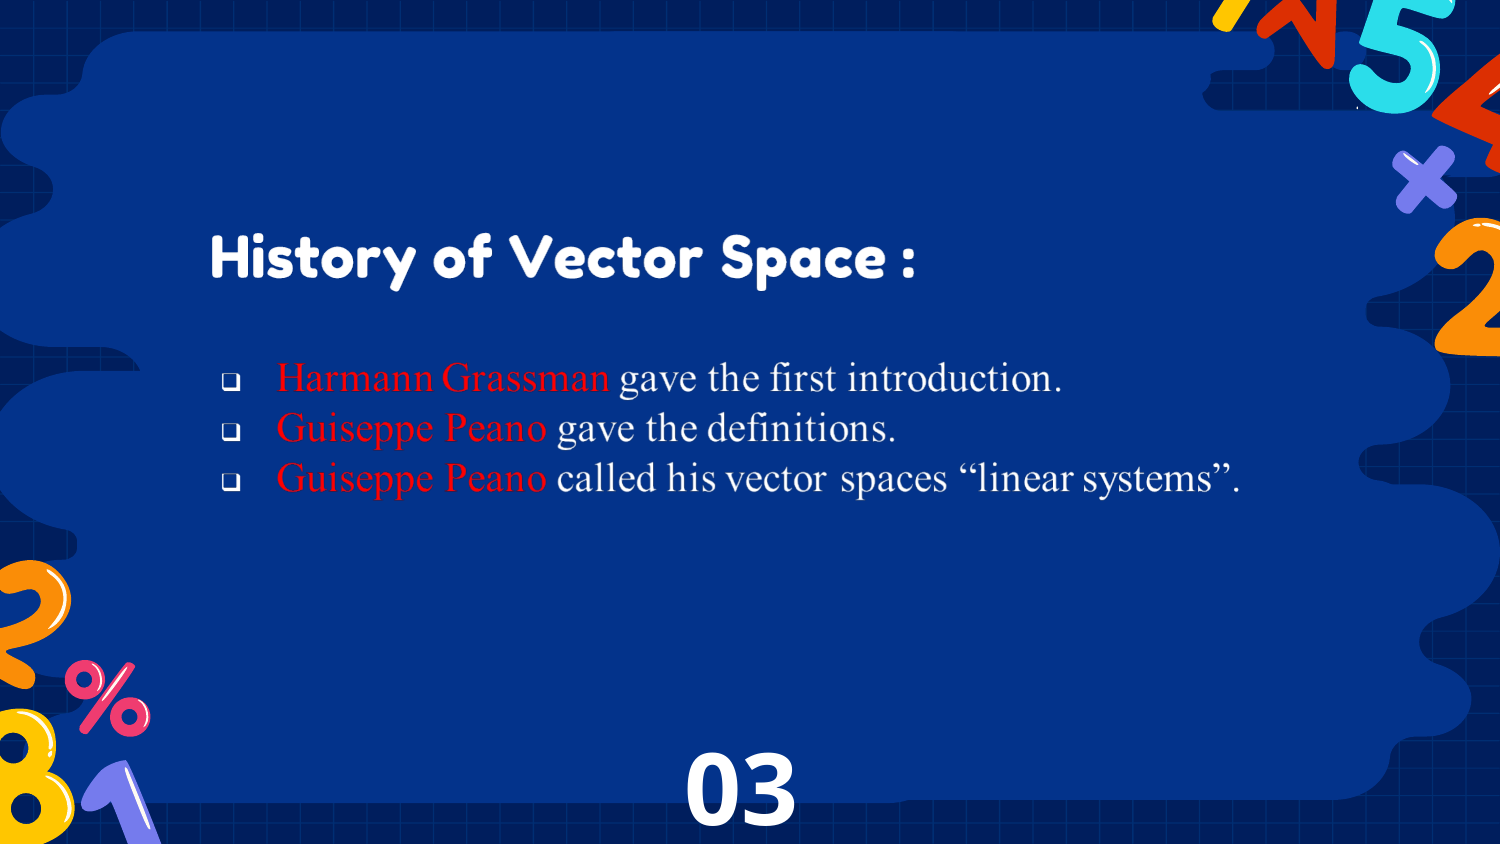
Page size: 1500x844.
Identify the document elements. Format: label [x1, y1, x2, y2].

picture [174, 203, 1309, 844]
